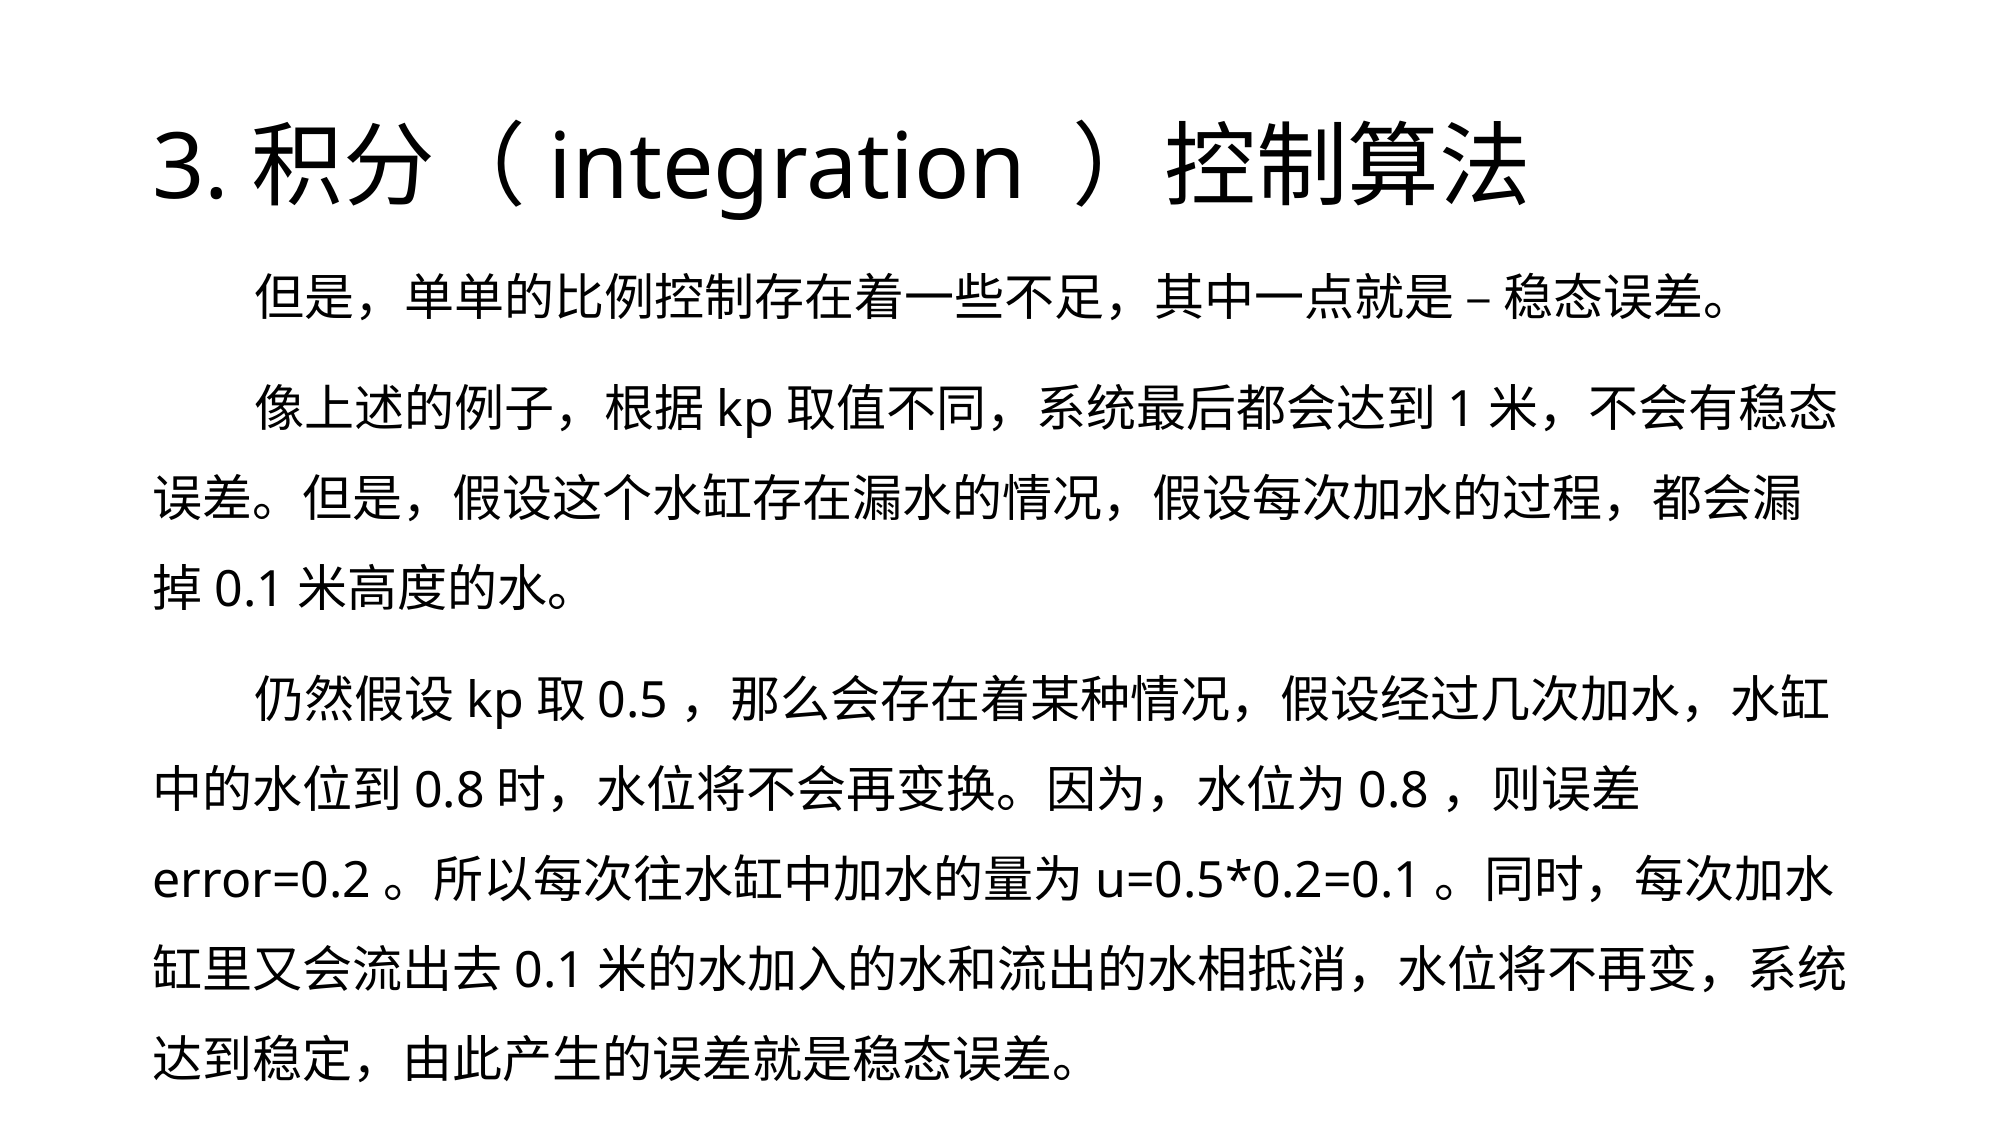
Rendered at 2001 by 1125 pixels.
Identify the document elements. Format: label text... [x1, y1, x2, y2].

list 但是，单单的比例控制存在着一些不足，其中一点就是 – 稳态误差。 像上述的例子，根据kp取值不同，系统最后都会达到1米，不会有稳态误差。但是，假设这个水缸存在漏水的情况，假设每次加水的过程，都会漏掉0.1米高度的水。 仍然假设kp取0.5，那么会存在着某种情况，假设经过几次加水，水缸中的水位到0.8时，水位将不会再变换。因为，水位为0.8，则误差error=0.2。所以每次往水缸中加水的量为u=0.5*0.2=0.1。同时，每次加水缸里又会流出去0.1米的水加入的水和流出的水相抵消，水位将不再变，系统达到稳定，由此产生的误差就是稳态误差。 [137, 228, 1863, 979]
title 3.积分（integration ）控制算法 [137, 59, 1863, 228]
